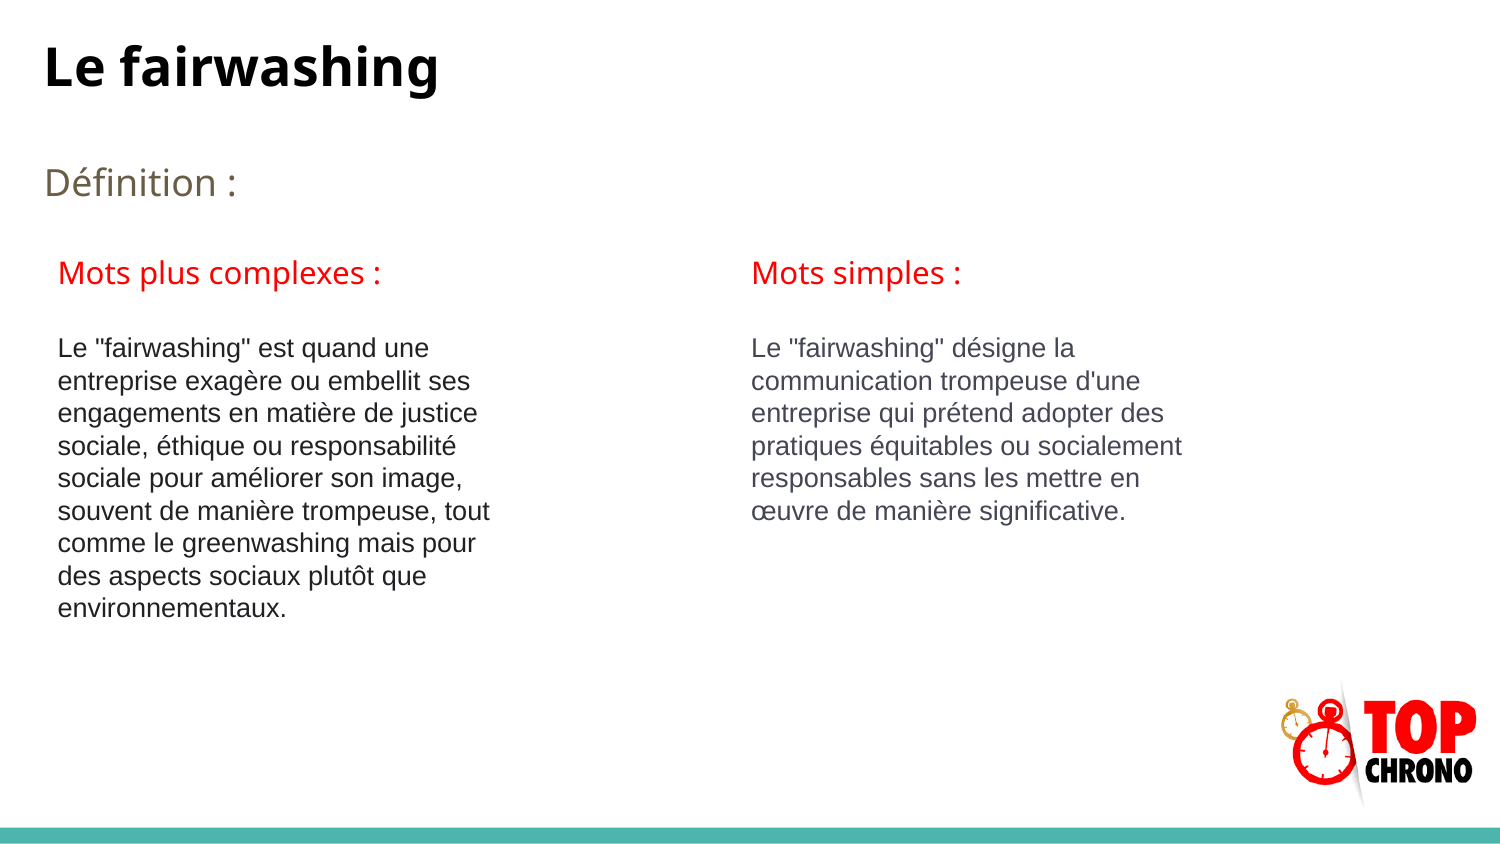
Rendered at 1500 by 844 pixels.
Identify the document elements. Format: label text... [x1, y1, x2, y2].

picture [1259, 656, 1500, 824]
text_box Le "fairwashing" est quand une entreprise exagère ou embellit ses engagements en matière de justice sociale, éthique ou responsabilité sociale pour améliorer son image, souvent de manière trompeuse, tout comme le greenwashing mais pour des aspects sociaux plutôt que environnementaux. [42, 316, 537, 666]
title Le fairwashing [28, 17, 460, 114]
text_box Définition : [28, 137, 468, 215]
text_box Mots simples : [736, 238, 1306, 316]
text_box Le "fairwashing" désigne la communication trompeuse d'une entreprise qui prétend adopter des pratiques équitables ou socialement responsables sans les mettre en œuvre de manière significative. [736, 315, 1229, 541]
text_box Mots plus complexes : [42, 238, 612, 316]
